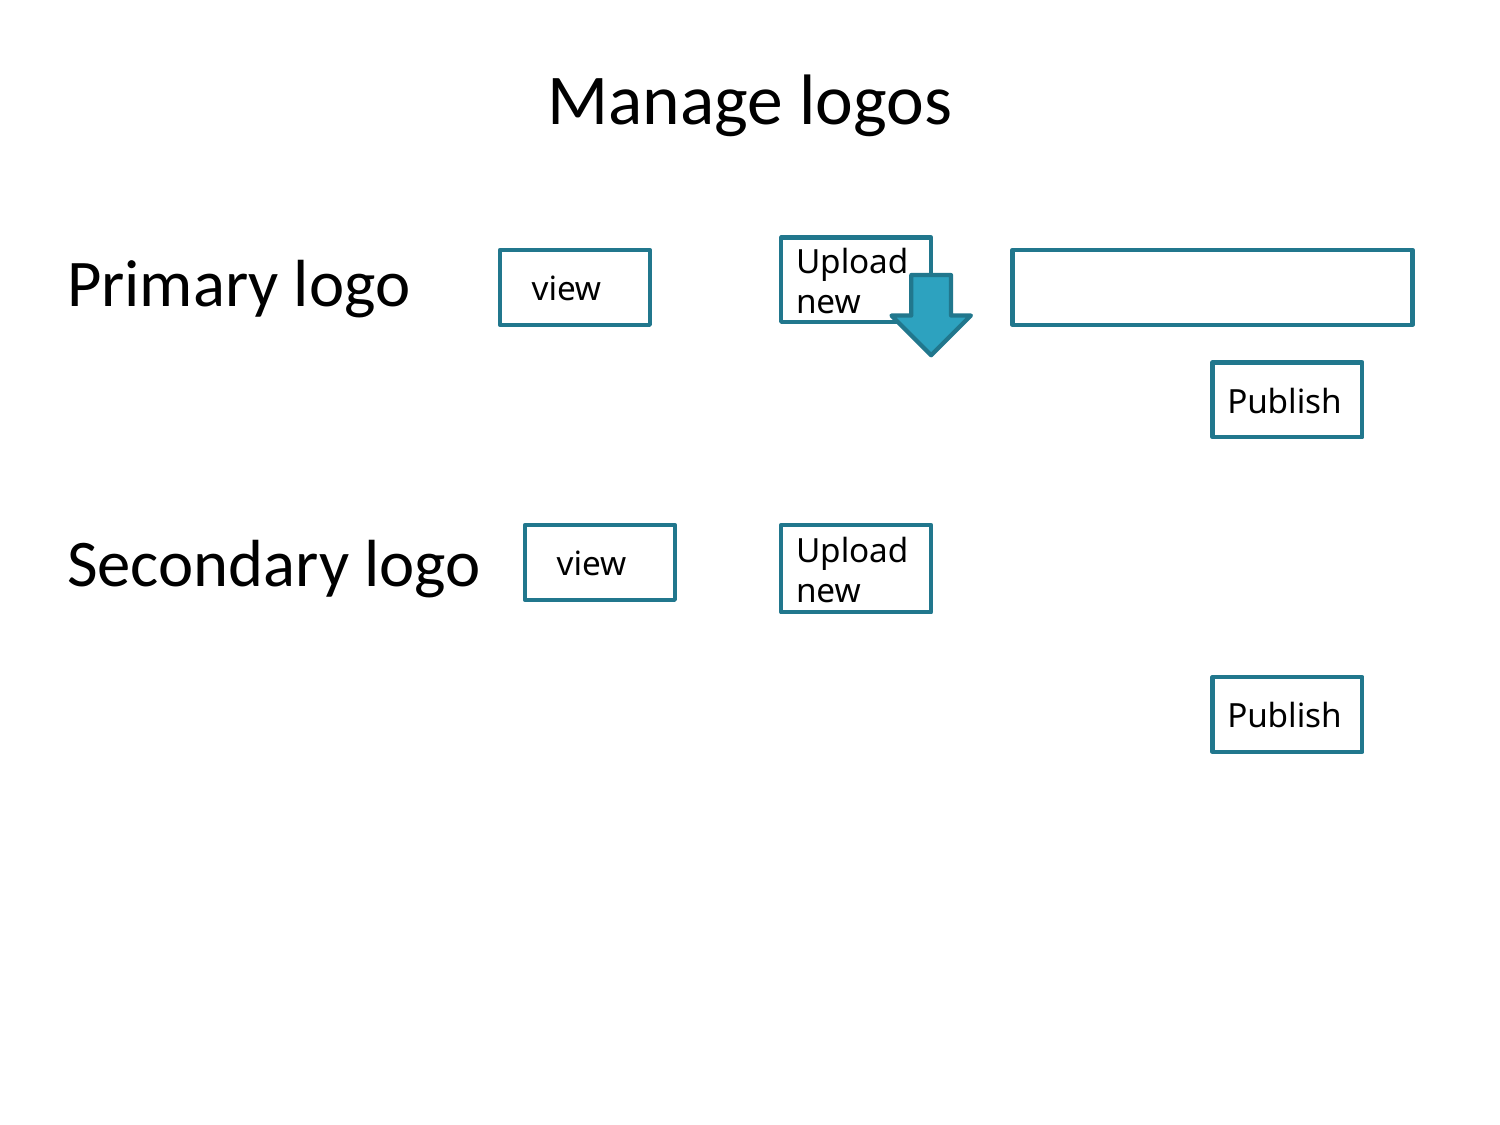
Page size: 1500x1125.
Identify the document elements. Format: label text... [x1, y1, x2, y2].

text_box [1010, 248, 1415, 327]
title Manage logos [75, 45, 1425, 233]
text_box Upload new [779, 235, 933, 324]
text_box vview [498, 248, 652, 327]
text_box [889, 272, 973, 358]
text_box Publish [1210, 675, 1364, 754]
text_box Publish [1210, 360, 1364, 439]
text_box Upload new [779, 523, 933, 614]
list Primary logo Secondary logo [52, 139, 1403, 882]
text_box vview [523, 523, 677, 602]
